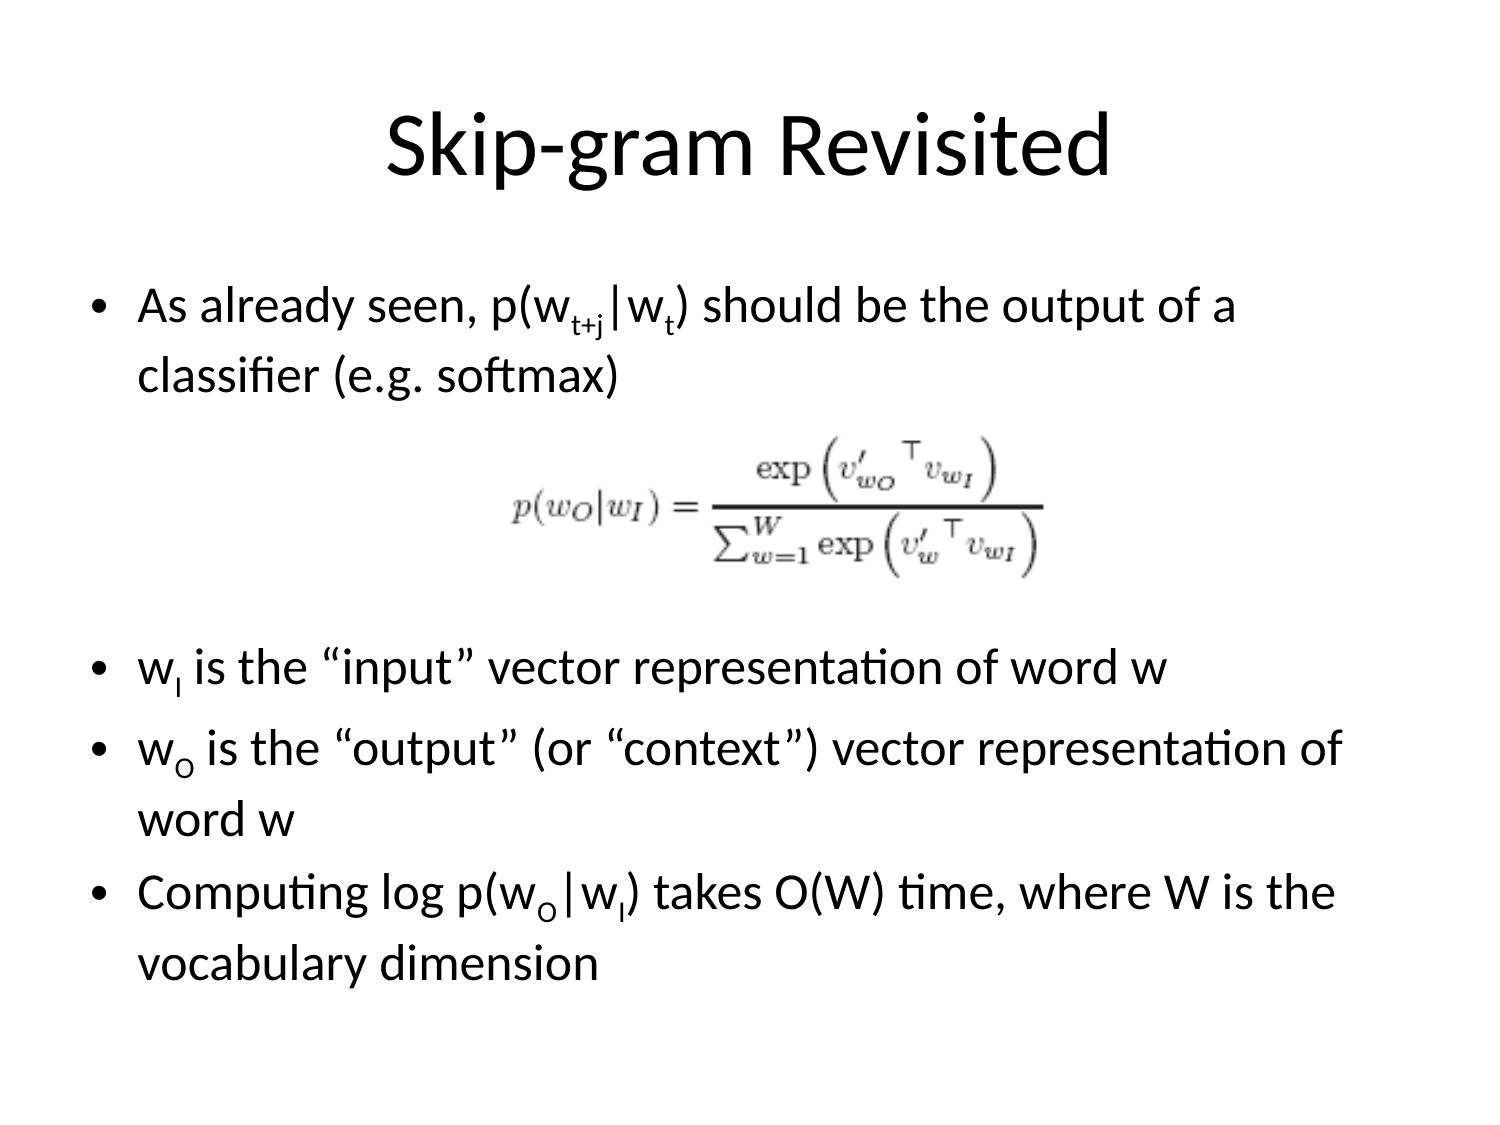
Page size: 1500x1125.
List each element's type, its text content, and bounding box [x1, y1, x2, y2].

title Skip-gram Revisited [75, 45, 1425, 233]
list As already seen, p(wt+j|wt) should be the output of a classifier (e.g. softmax) wI is the “input” vector representation of word w wO is the “output” (or “context”) vector representation of word w Computing log p(wO|wI) takes O(W) time, where W is the vocabulary dimension [75, 262, 1425, 1005]
picture [480, 412, 1063, 601]
